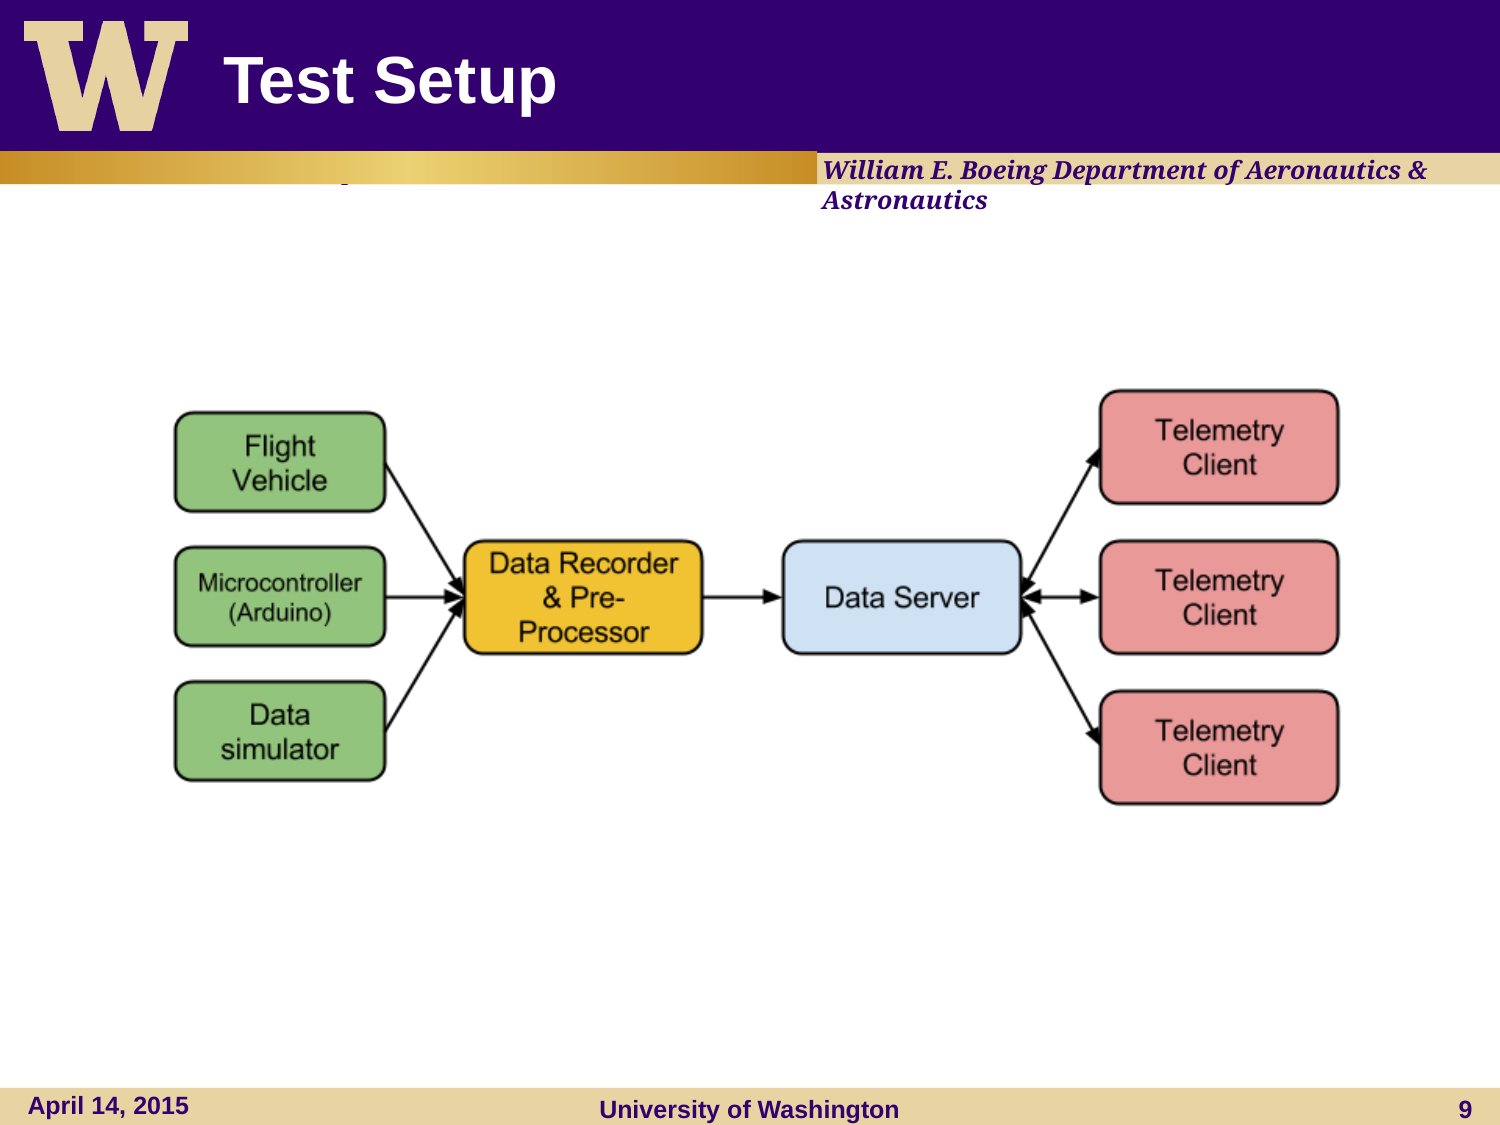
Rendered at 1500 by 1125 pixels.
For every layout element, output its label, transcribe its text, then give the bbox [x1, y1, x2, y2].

picture [49, 137, 1500, 1125]
title Test Setup [208, 14, 1468, 135]
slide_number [12, 1089, 44, 1125]
picture [24, 21, 188, 131]
